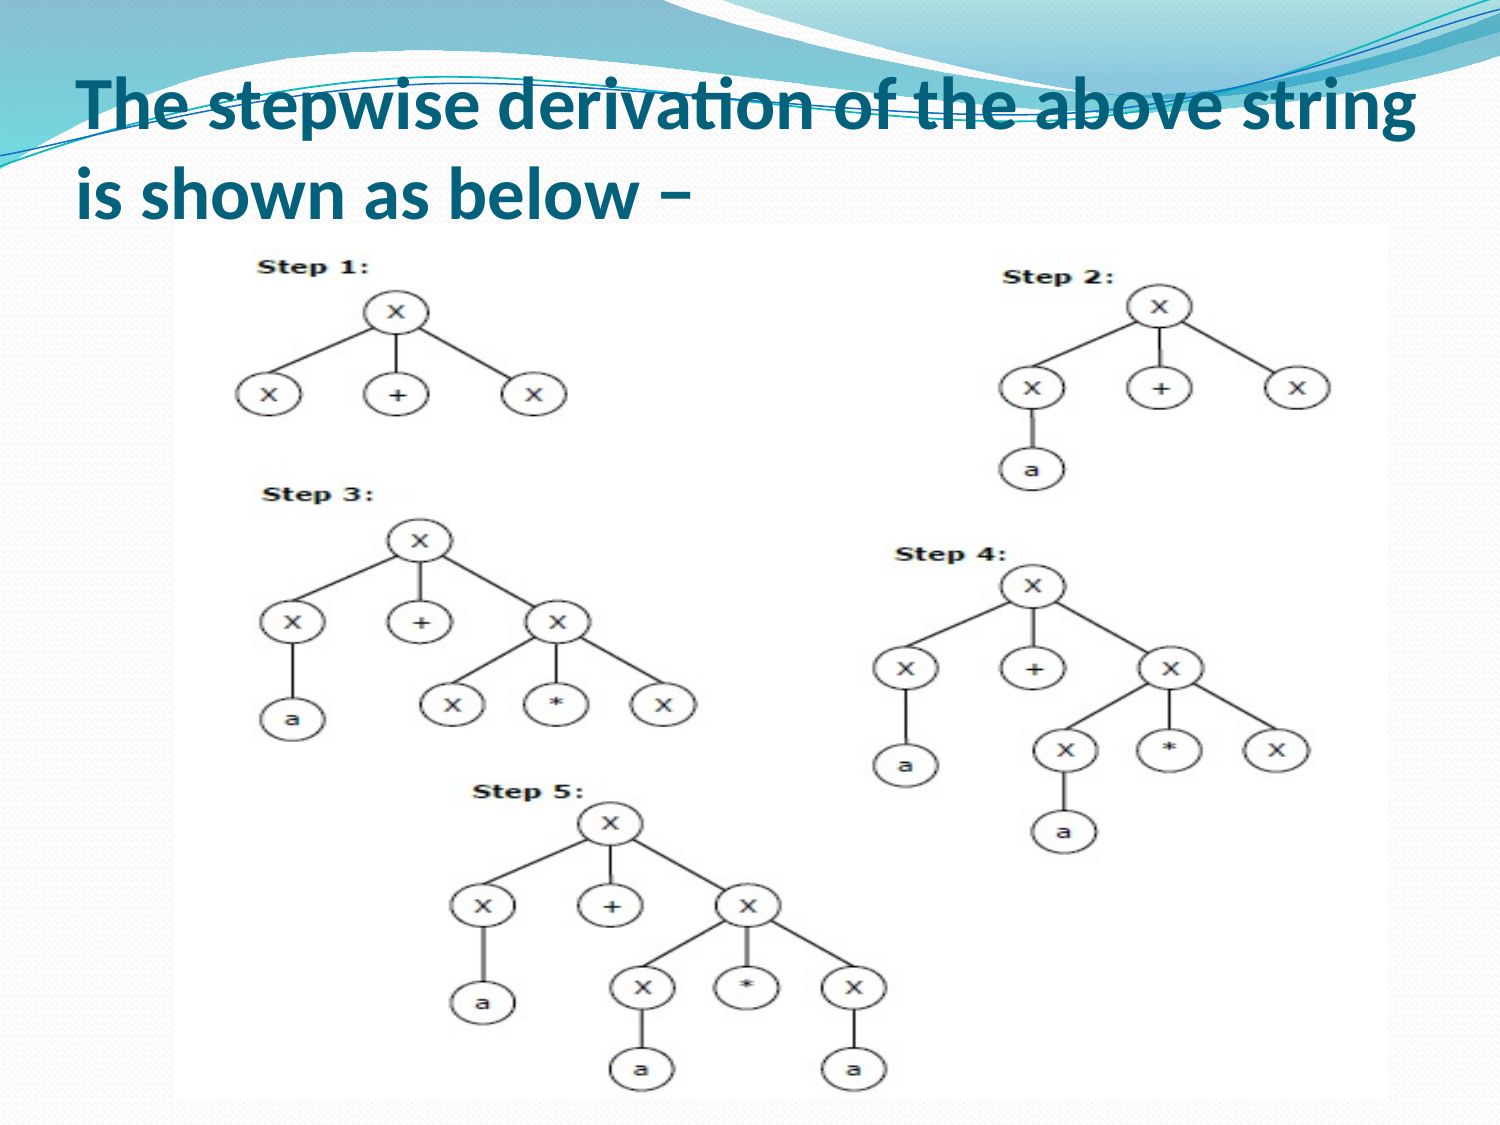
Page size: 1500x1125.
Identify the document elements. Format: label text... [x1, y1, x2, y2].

picture [174, 224, 1388, 1099]
title The stepwise derivation of the above string is shown as below − [75, 137, 1425, 325]
